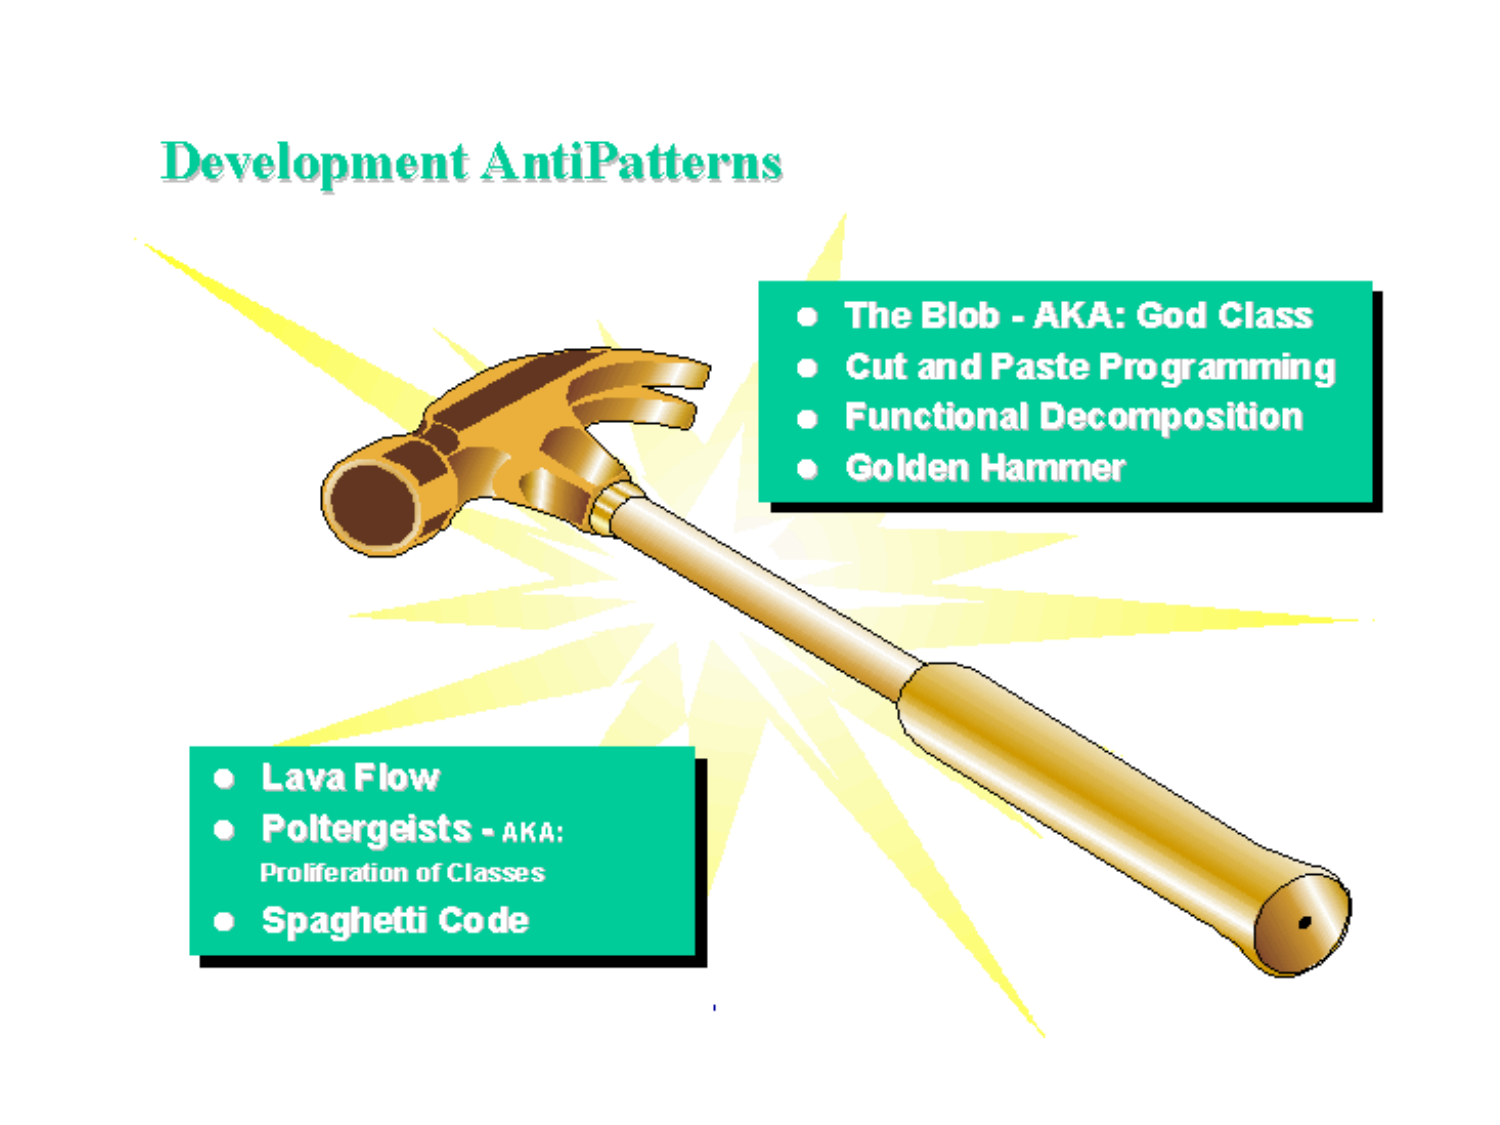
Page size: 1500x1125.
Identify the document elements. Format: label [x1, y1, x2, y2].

picture [56, 99, 1500, 1038]
